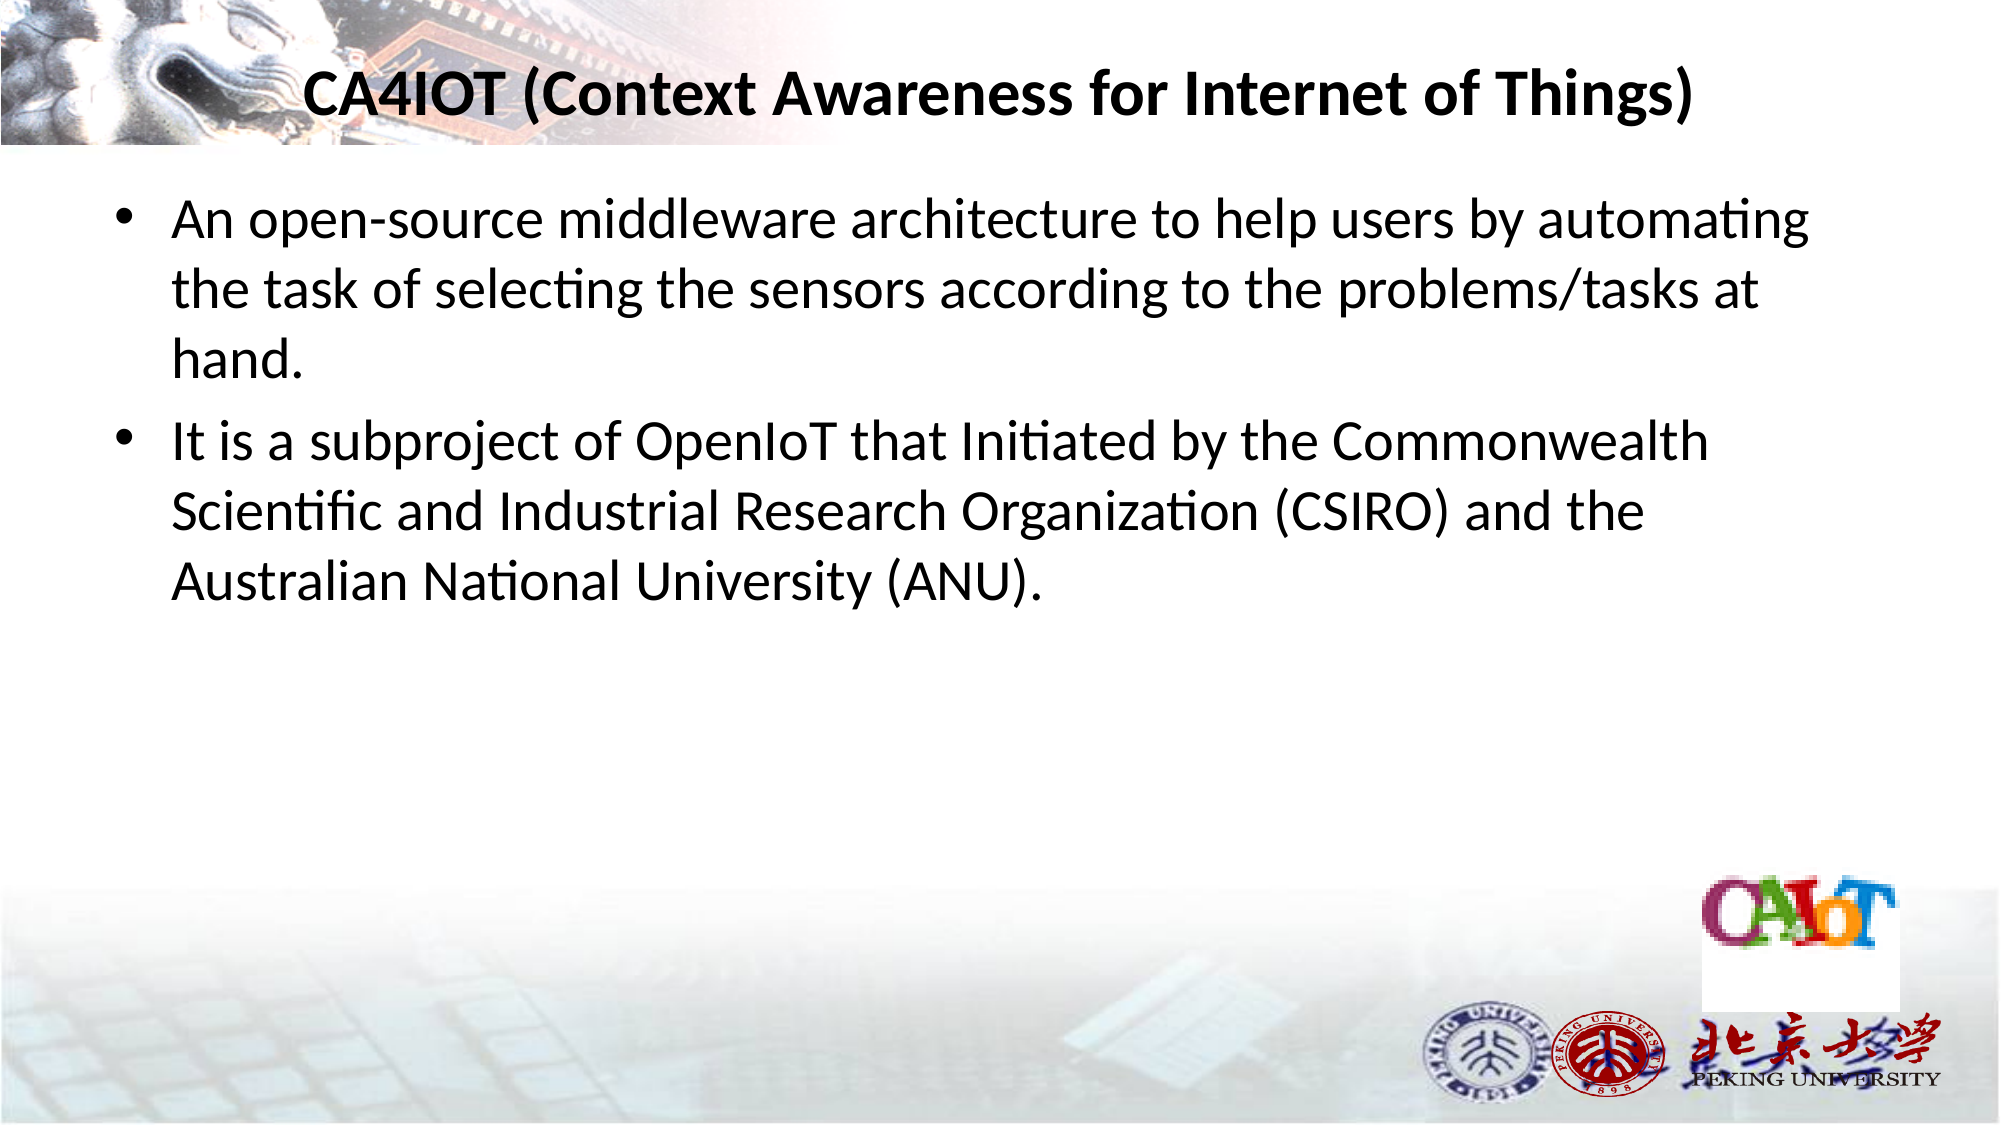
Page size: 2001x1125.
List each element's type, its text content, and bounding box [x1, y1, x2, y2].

picture [0, 0, 2001, 1125]
title CA4IOT (Context Awareness for Internet of Things) [99, 0, 1900, 172]
list An open-source middleware architecture to help users by automating the task of selecting the sensors according to the problems/tasks at hand. It is a subproject of OpenIoT that Initiated by the Commonwealth Scientific and Industrial Research Organization (CSIRO) and the Australian National University (ANU). [99, 172, 1900, 1012]
